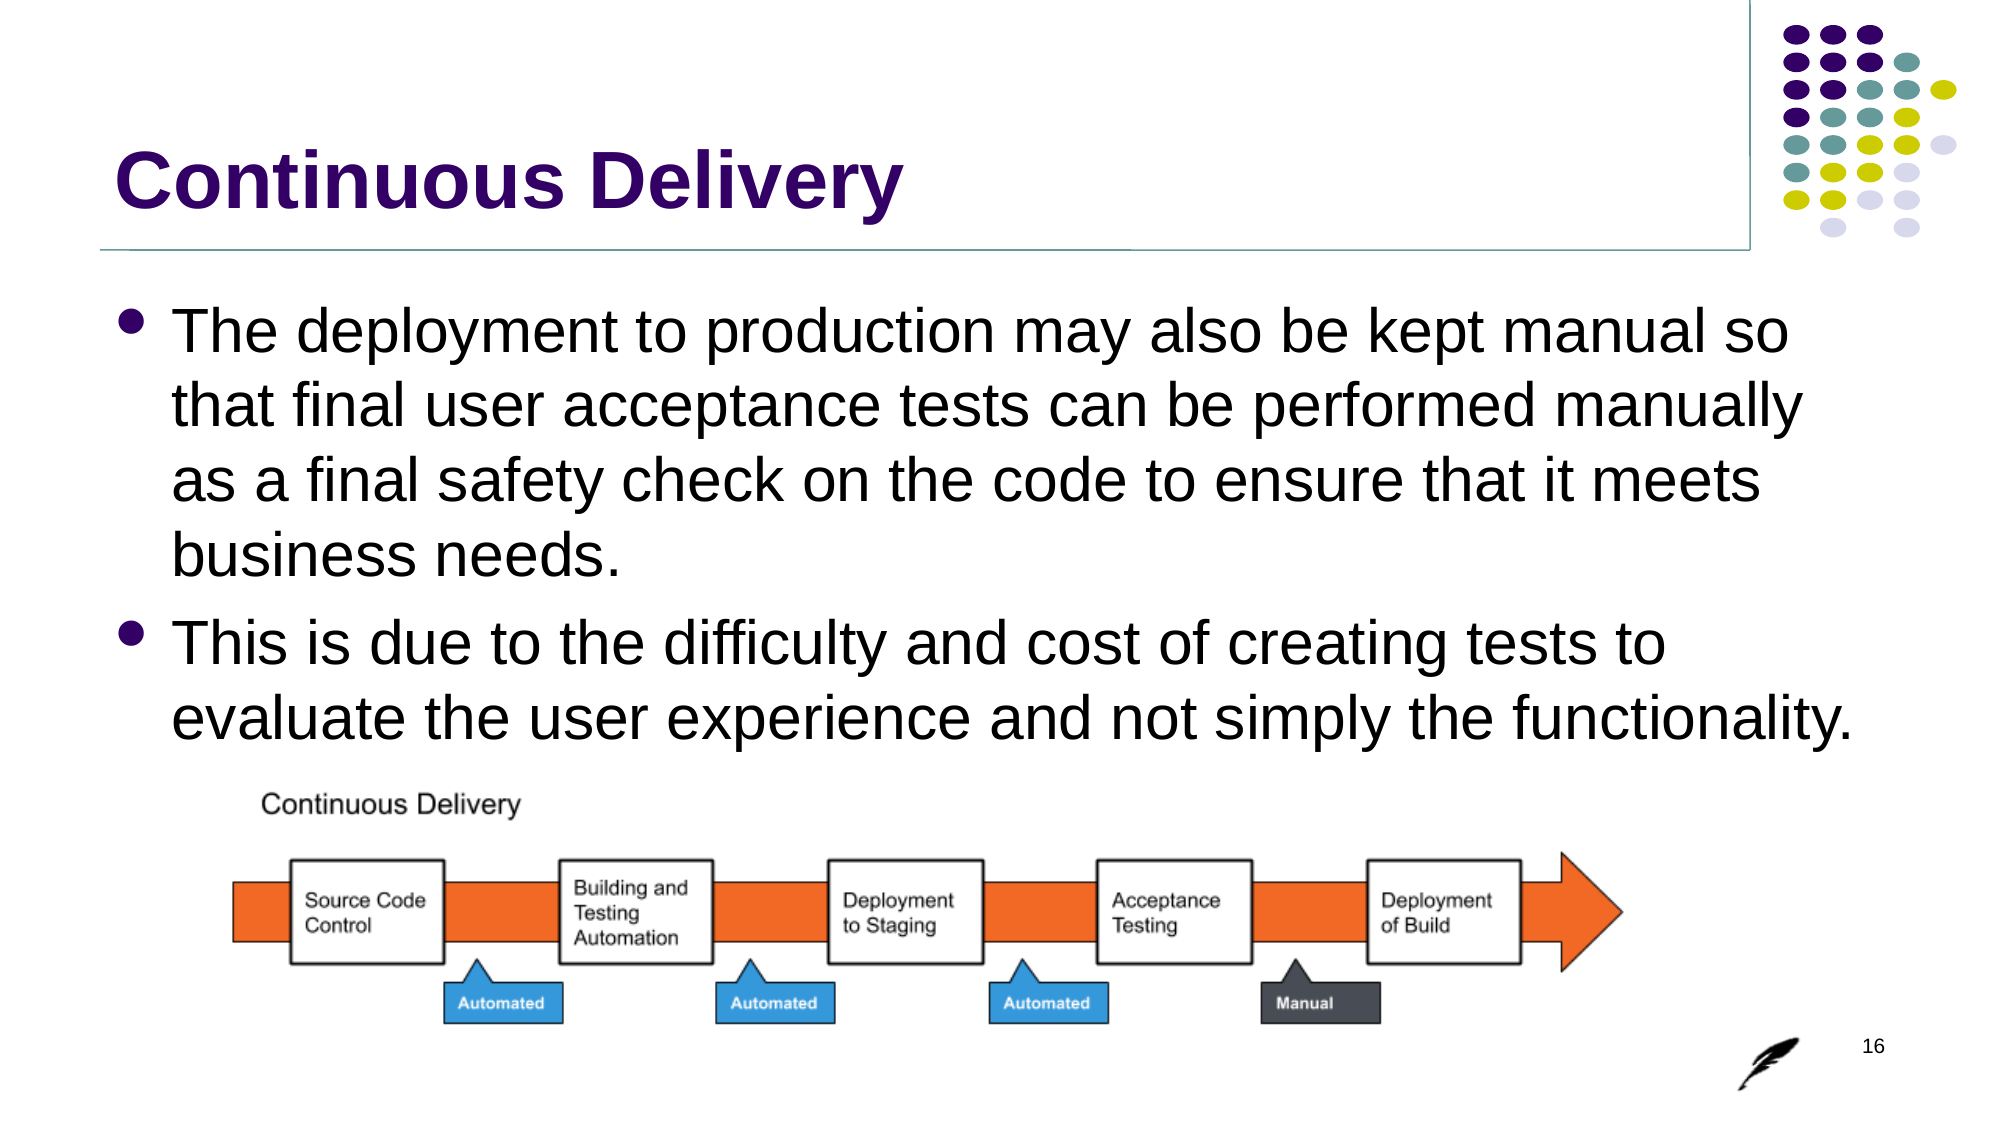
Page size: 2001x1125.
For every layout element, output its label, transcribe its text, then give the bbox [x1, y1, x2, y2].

title Continuous Delivery [99, 20, 1750, 233]
slide_number 16 [1672, 1025, 1900, 1100]
list The deployment to production may also be kept manual so that final user acceptance tests can be performed manually as a final safety check on the code to ensure that it meets business needs. This is due to the difficulty and cost of creating tests to evaluate the user experience and not simply the functionality. [99, 282, 1900, 1006]
picture [178, 772, 1672, 1109]
